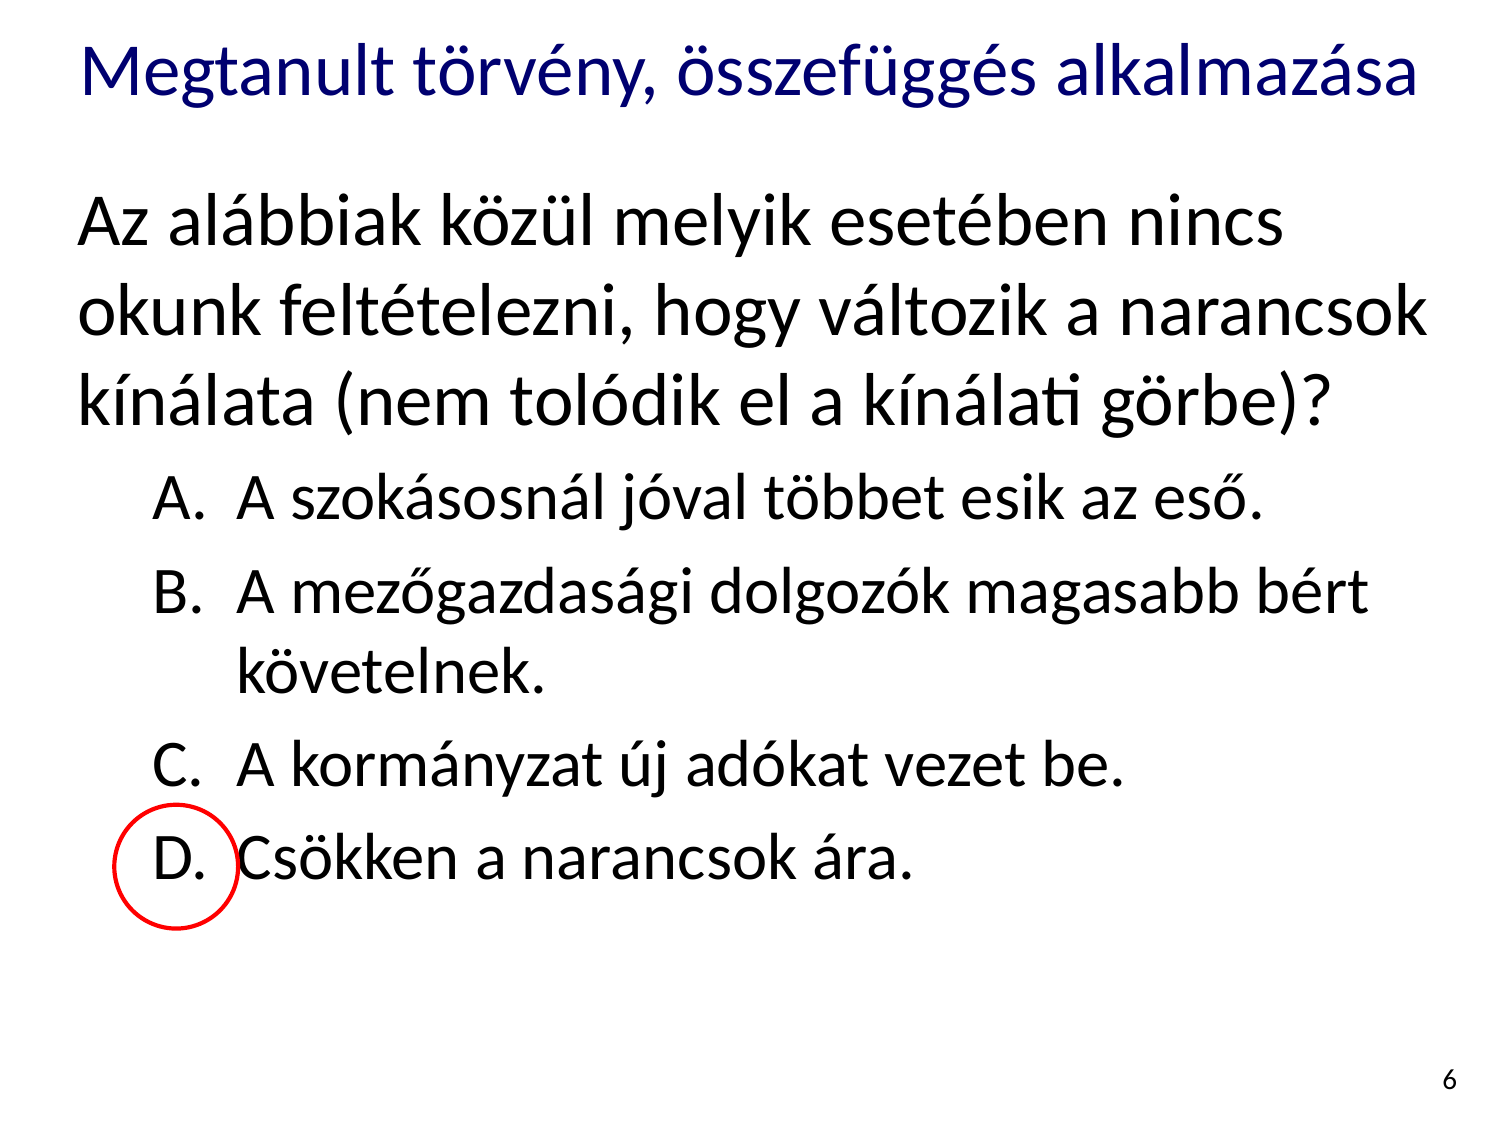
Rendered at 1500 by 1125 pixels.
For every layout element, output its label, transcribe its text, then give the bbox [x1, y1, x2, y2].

slide_number 6 [1400, 1052, 1500, 1113]
list Az alábbiak közül melyik esetében nincs okunk feltételezni, hogy változik a narancsok kínálata (nem tolódik el a kínálati görbe)? A szokásosnál jóval többet esik az eső. A mezőgazdasági dolgozók magasabb bért követelnek. A kormányzat új adókat vezet be. Csökken a narancsok ára. [62, 162, 1463, 1050]
title Megtanult törvény, összefüggés alkalmazása [0, 12, 1500, 138]
text_box [112, 802, 241, 931]
